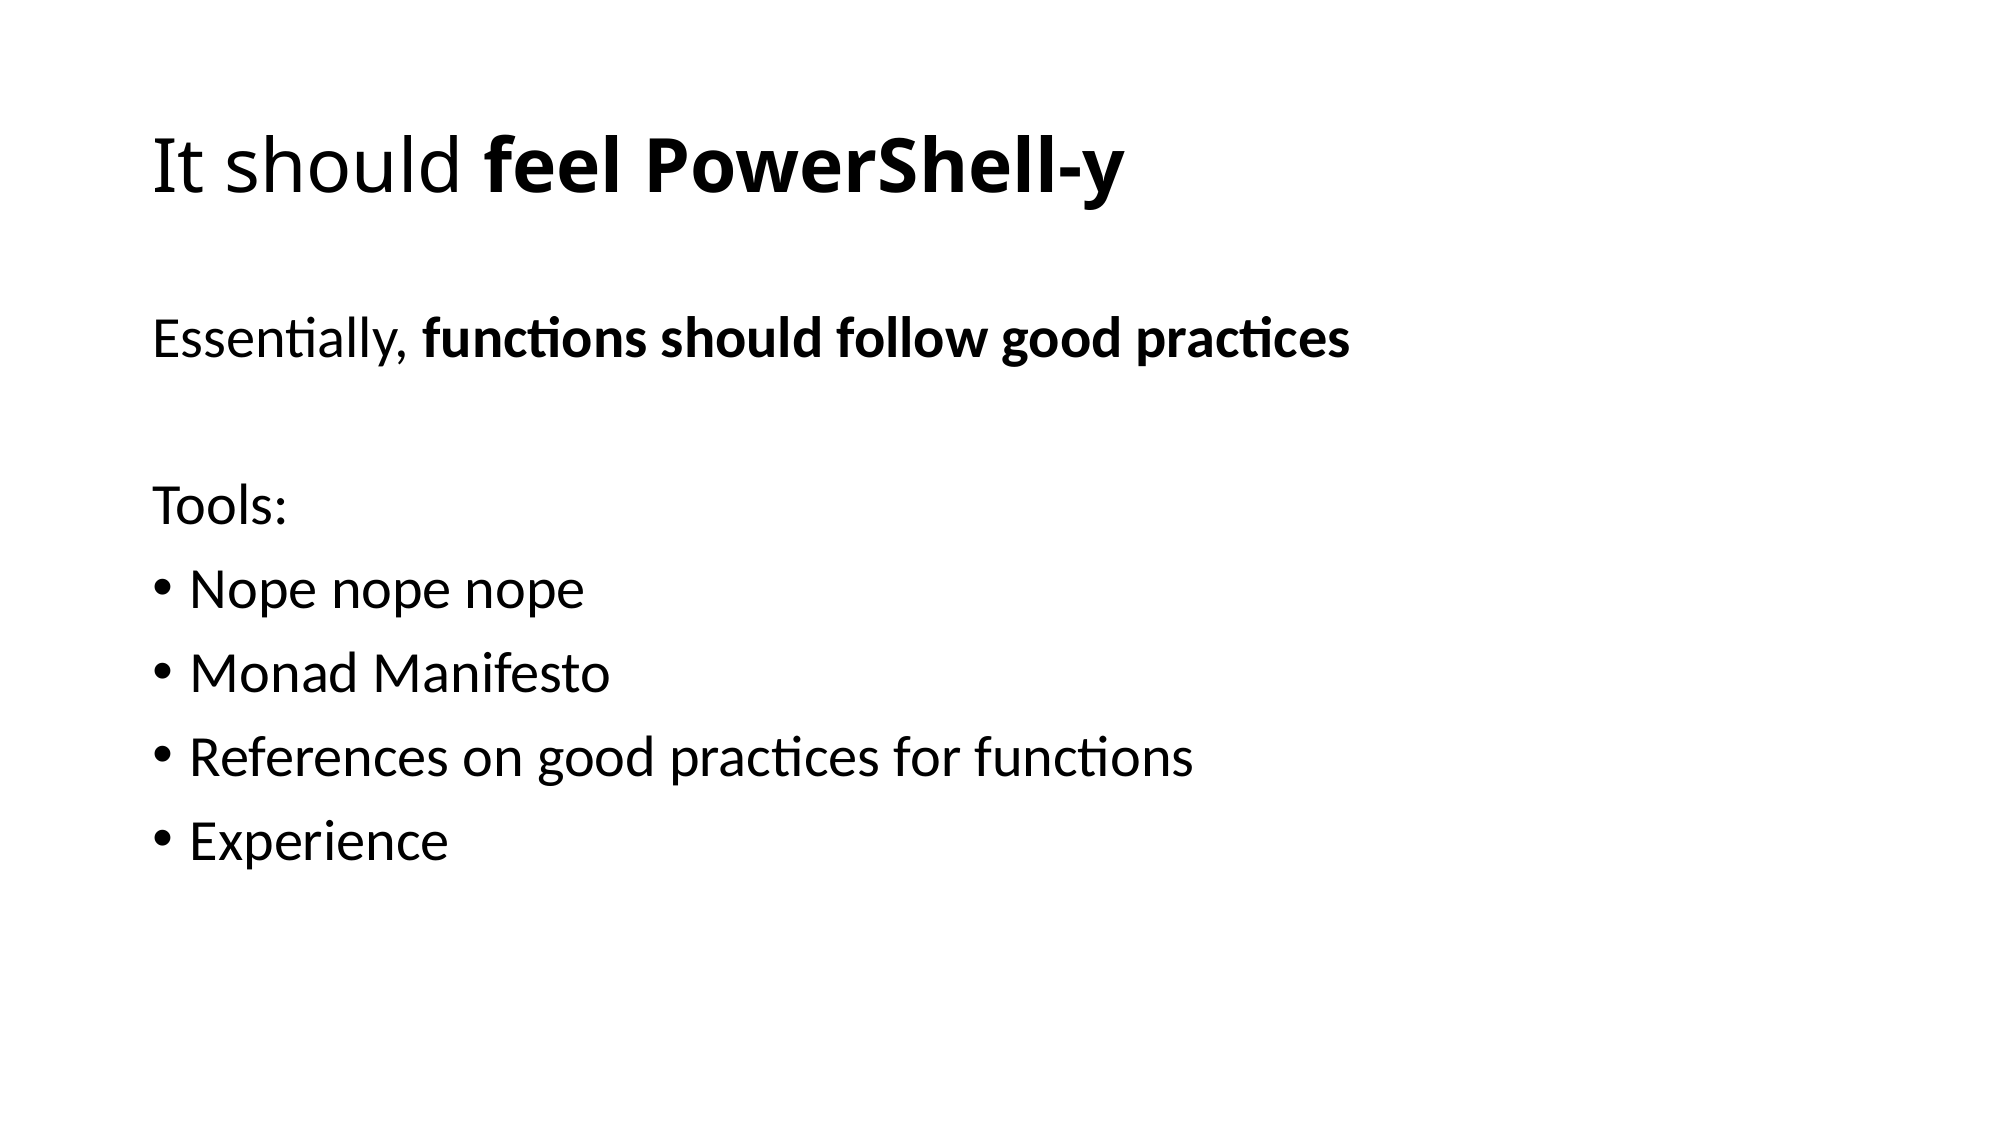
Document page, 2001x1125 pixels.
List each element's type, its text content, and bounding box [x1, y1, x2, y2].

title It should feel PowerShell-y [137, 59, 1863, 278]
list Essentially, functions should follow good practices Tools: Nope nope nope Monad Manifesto References on good practices for functions Experience [137, 299, 1863, 1014]
